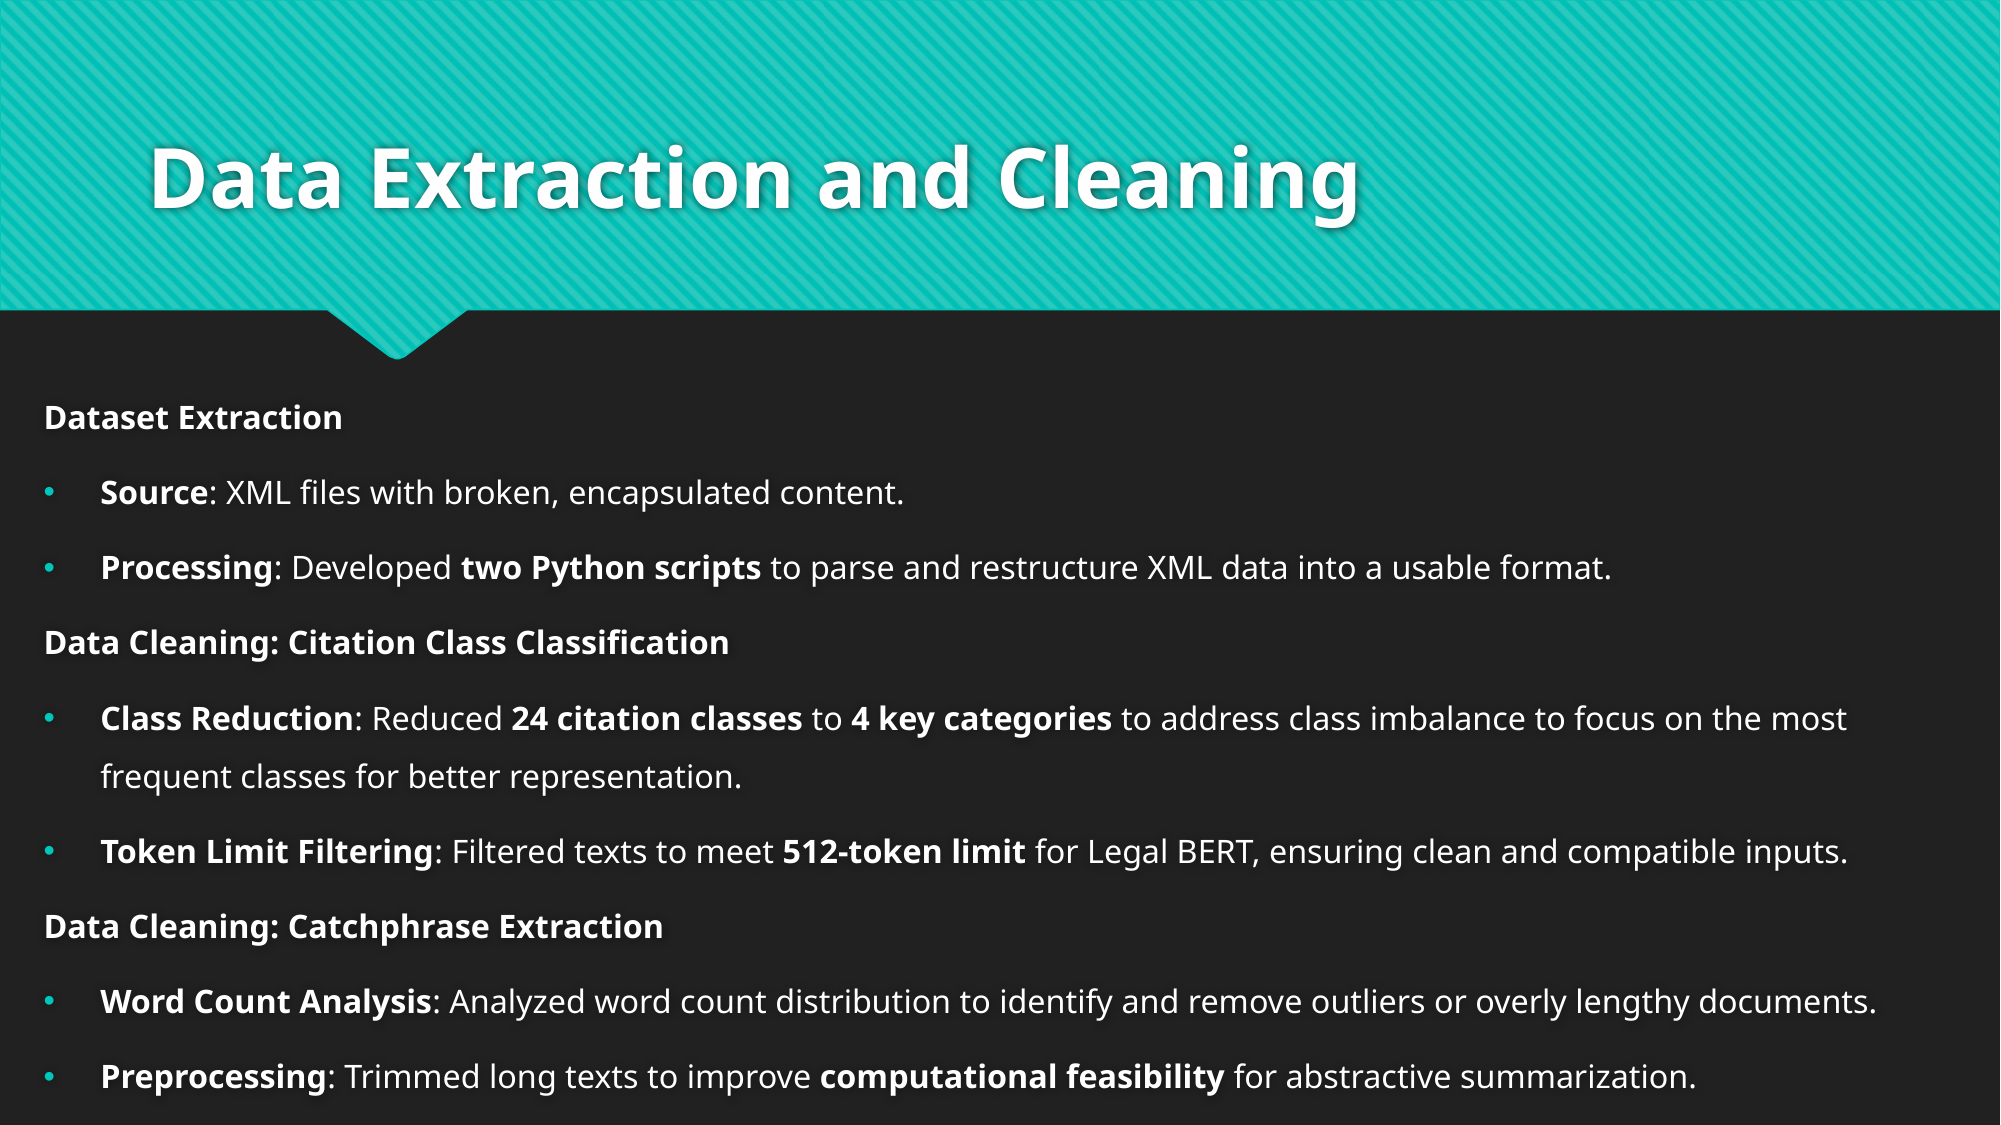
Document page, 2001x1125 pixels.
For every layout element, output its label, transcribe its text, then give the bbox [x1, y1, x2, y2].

list Dataset Extraction Source: XML files with broken, encapsulated content. Processing: Developed two Python scripts to parse and restructure XML data into a usable format. Data Cleaning: Citation Class Classification Class Reduction: Reduced 24 citation classes to 4 key categories to address class imbalance to focus on the most frequent classes for better representation. Token Limit Filtering: Filtered texts to meet 512-token limit for Legal BERT, ensuring clean and compatible inputs. Data Cleaning: Catchphrase Extraction Word Count Analysis: Analyzed word count distribution to identify and remove outliers or overly lengthy documents. Preprocessing: Trimmed long texts to improve computational feasibility for abstractive summarization. [28, 364, 1950, 1109]
title Data Extraction and Cleaning [132, 73, 1868, 233]
